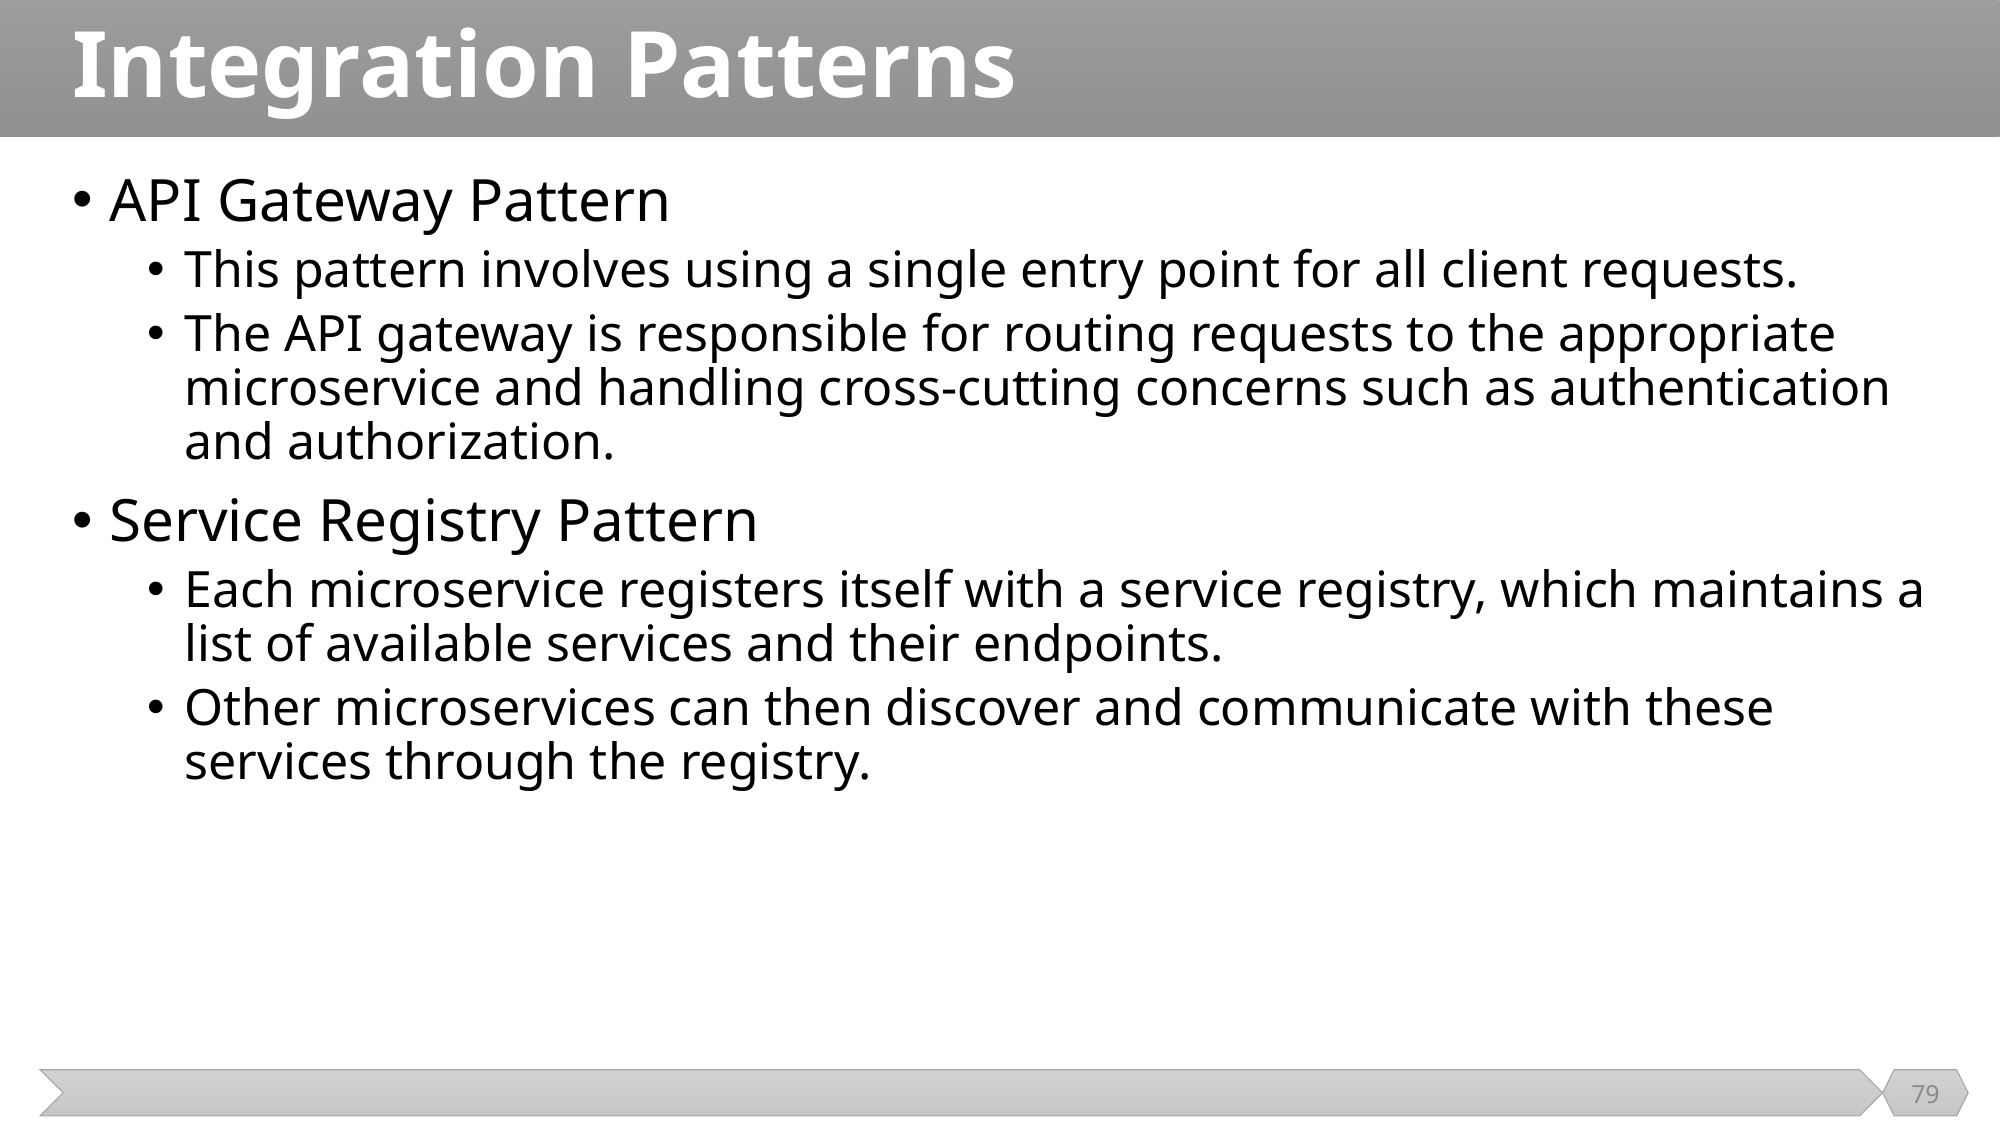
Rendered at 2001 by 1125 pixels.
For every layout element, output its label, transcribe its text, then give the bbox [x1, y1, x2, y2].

list API Gateway Pattern This pattern involves using a single entry point for all client requests. The API gateway is responsible for routing requests to the appropriate microservice and handling cross-cutting concerns such as authentication and authorization. Service Registry Pattern Each microservice registers itself with a service registry, which maintains a list of available services and their endpoints. Other microservices can then discover and communicate with these services through the registry. [56, 163, 1969, 1061]
title Integration Patterns [56, 0, 1969, 137]
slide_number 79 [1882, 1065, 1969, 1125]
